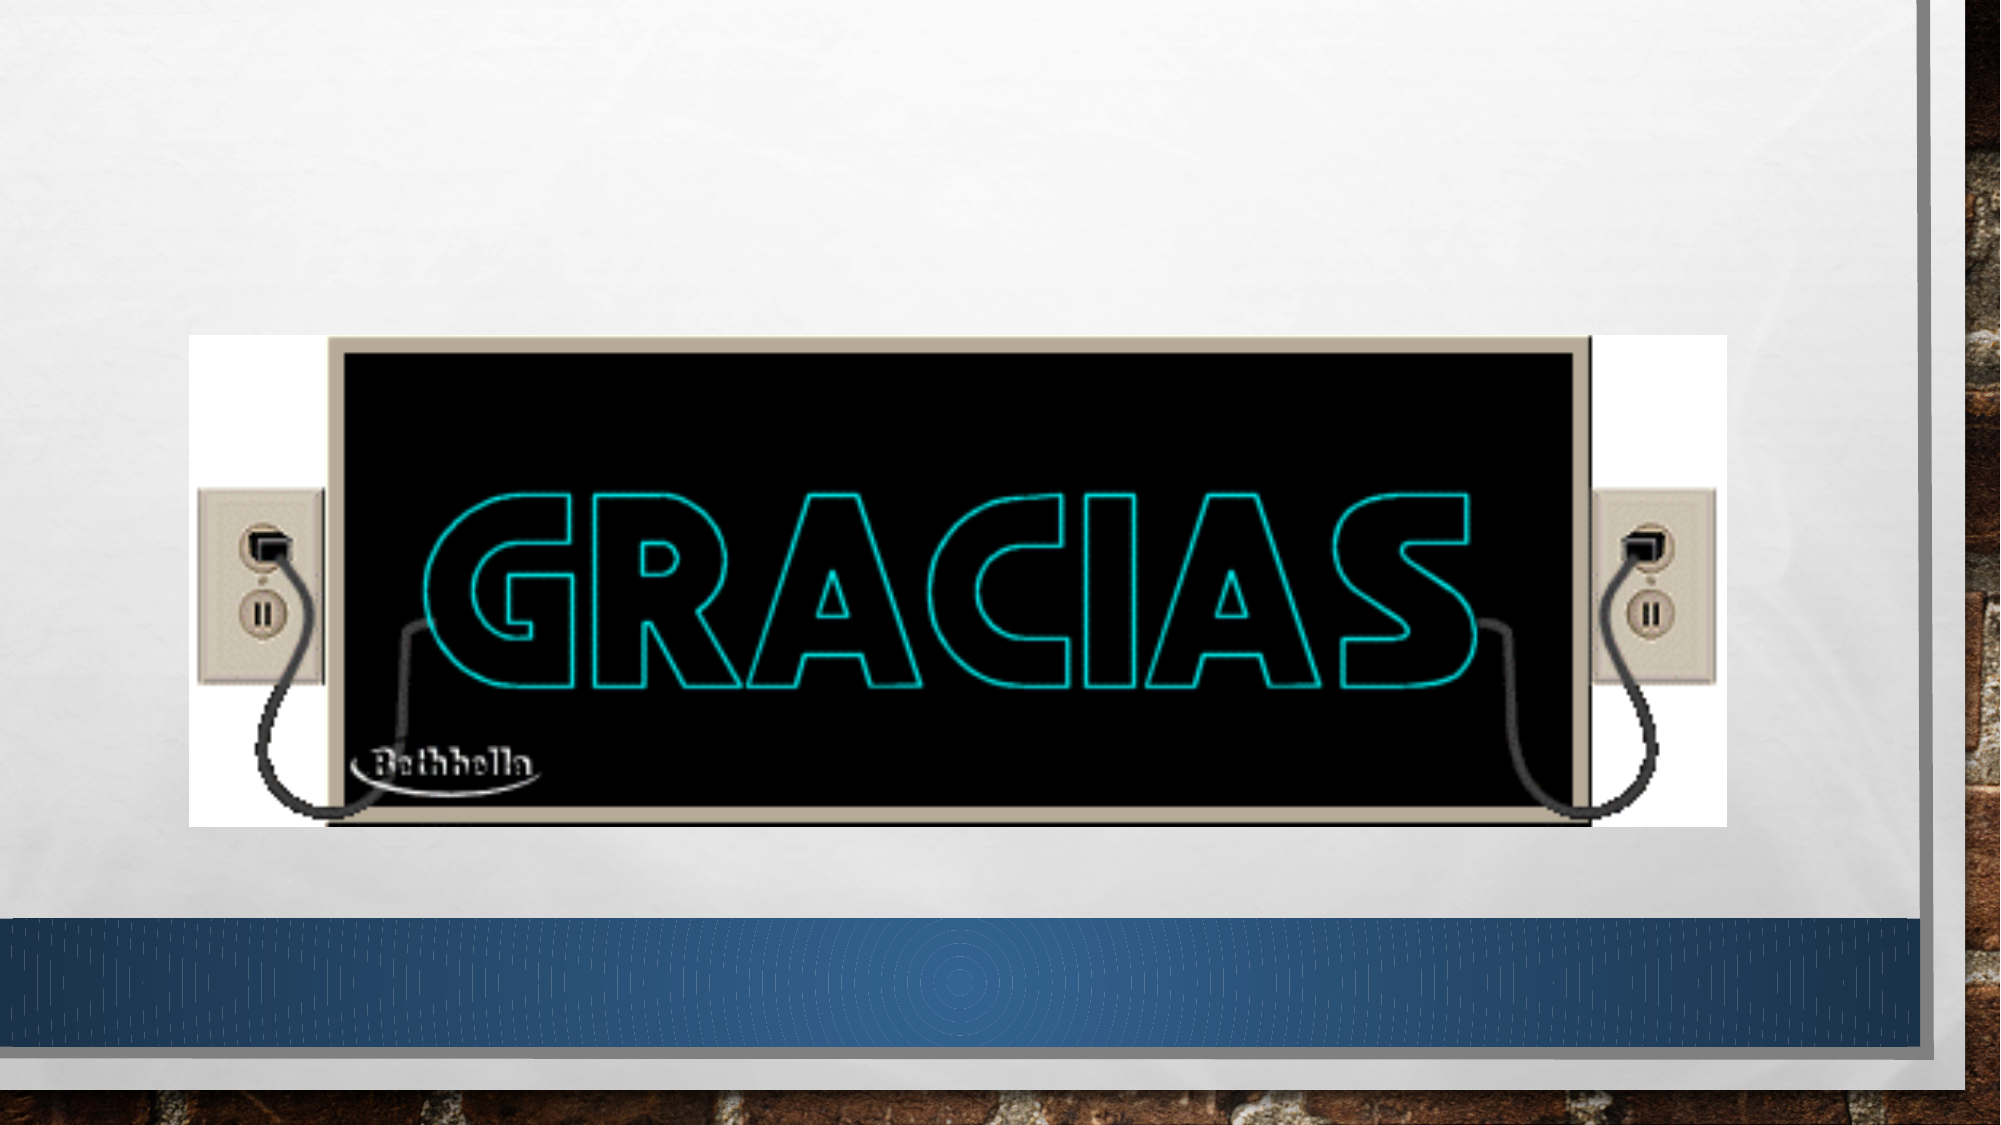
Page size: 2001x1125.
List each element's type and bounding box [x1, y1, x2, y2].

list [189, 335, 1727, 827]
picture [0, 0, 2000, 1125]
